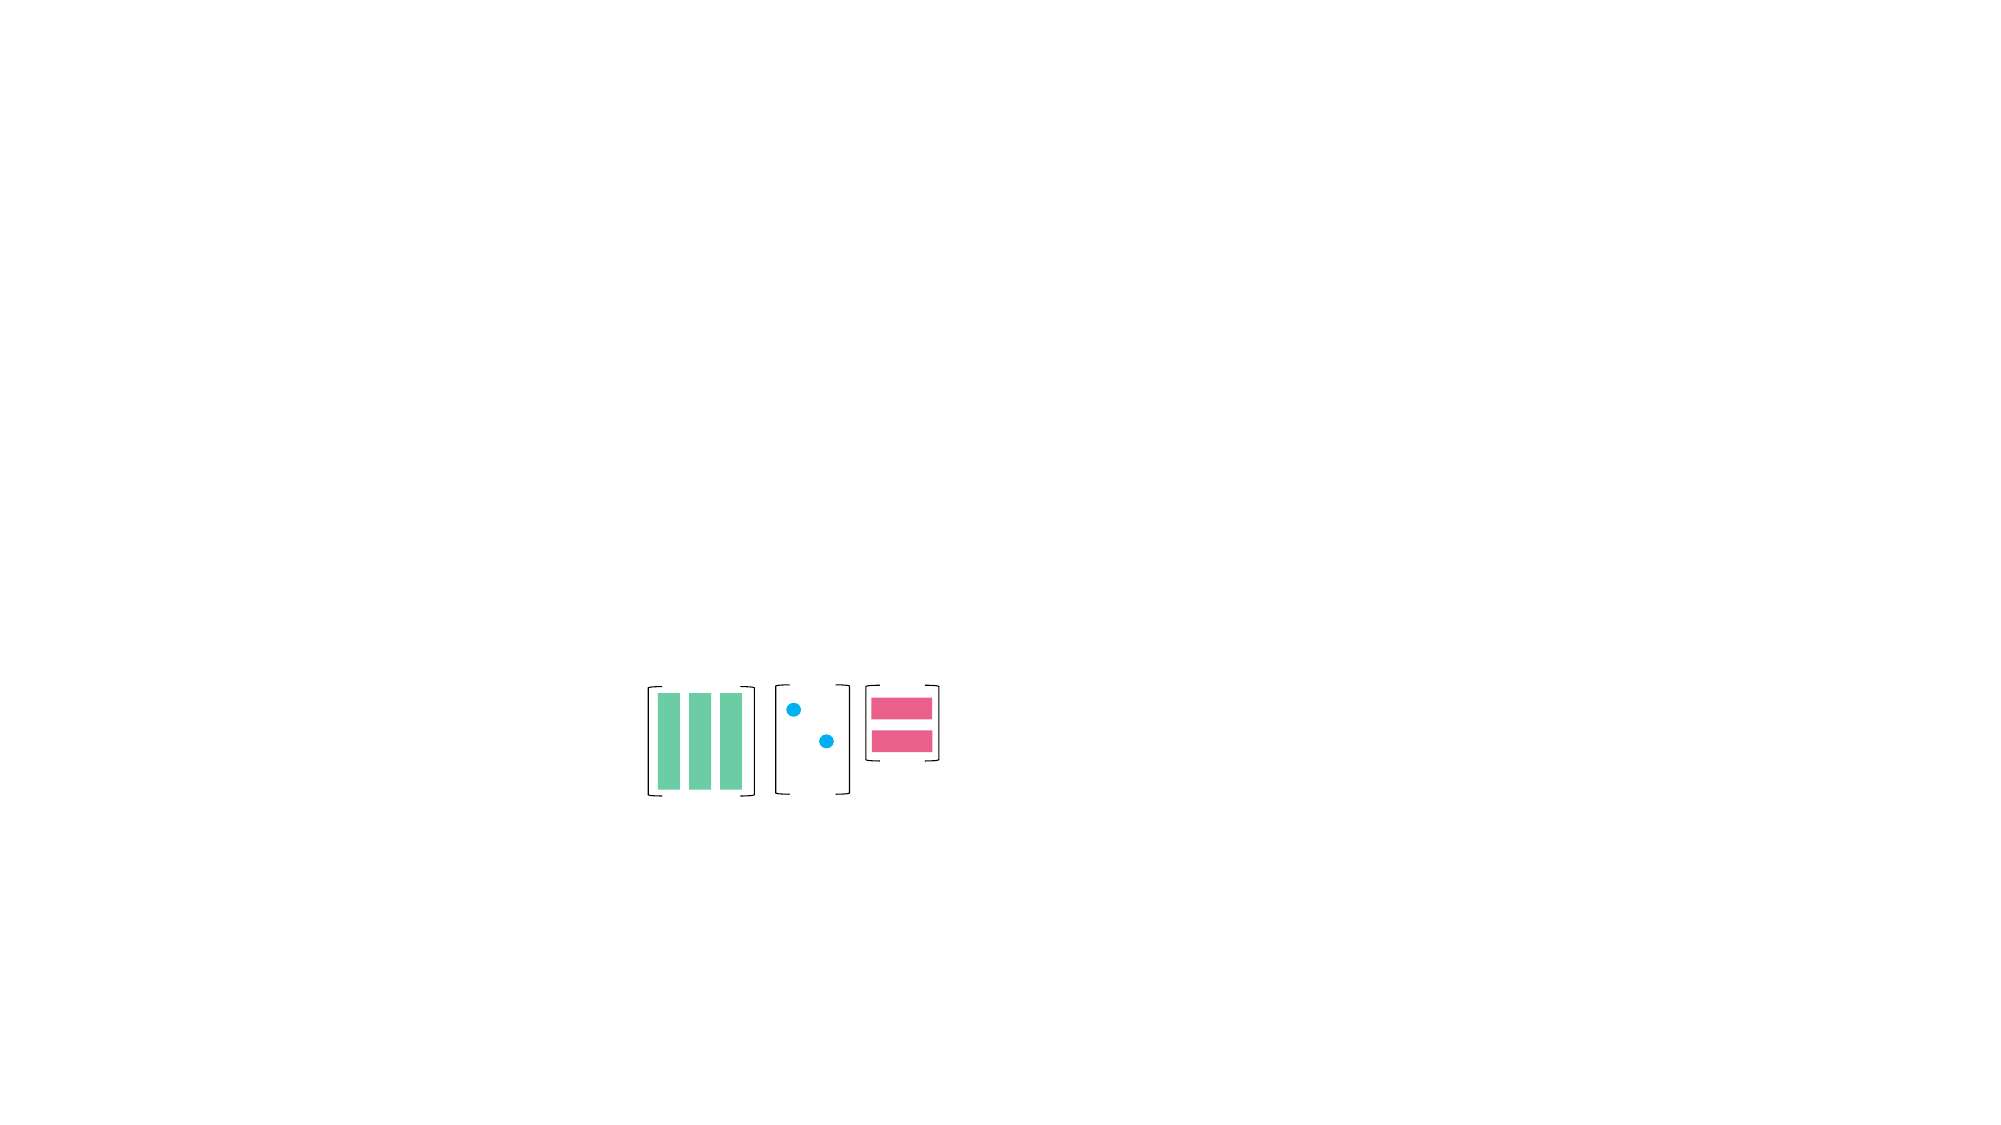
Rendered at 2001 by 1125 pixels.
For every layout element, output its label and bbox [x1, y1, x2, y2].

text_box [648, 684, 939, 796]
